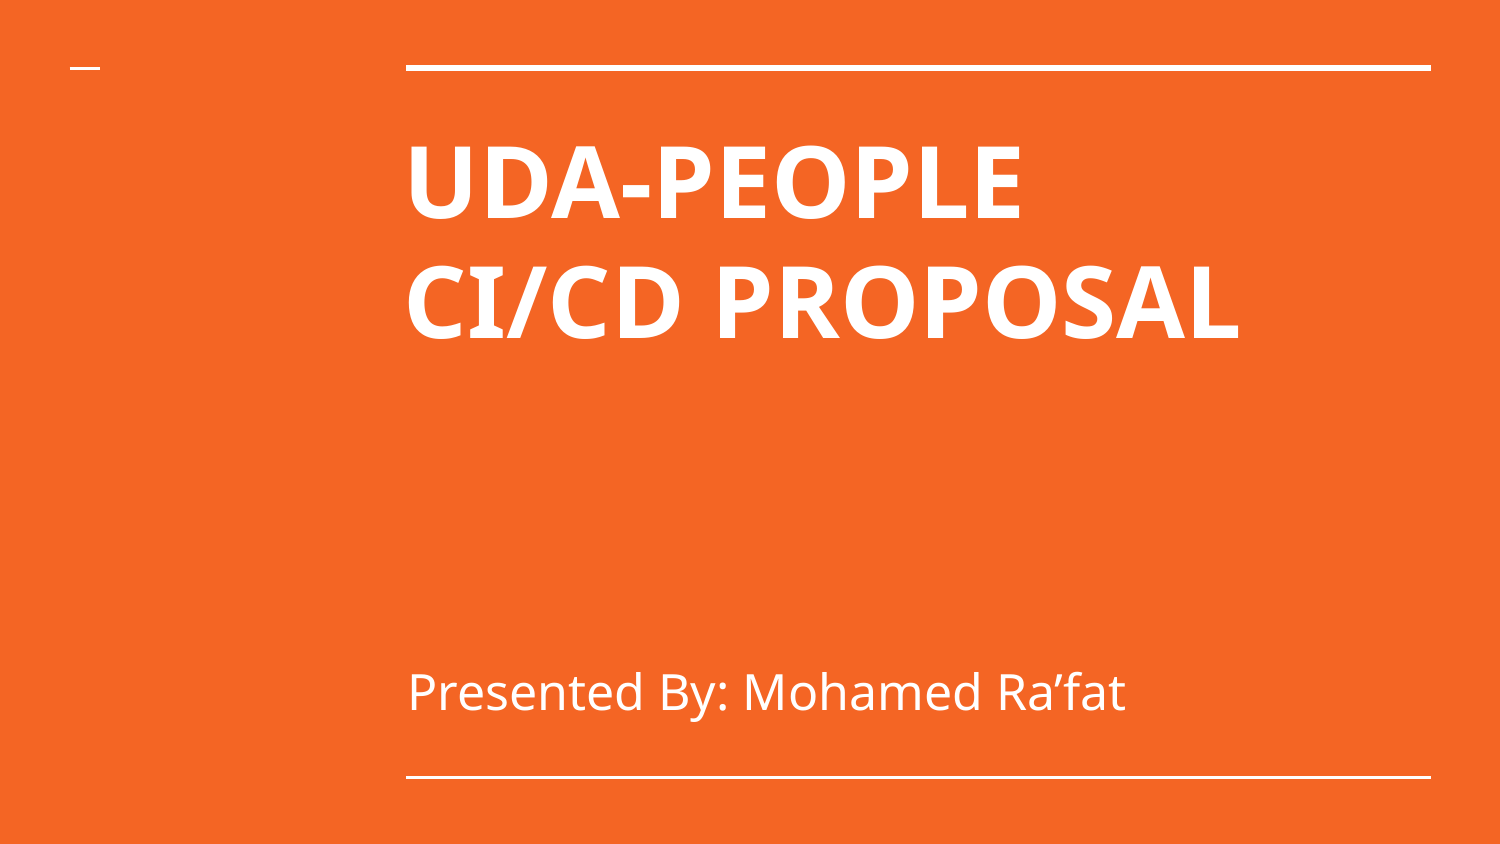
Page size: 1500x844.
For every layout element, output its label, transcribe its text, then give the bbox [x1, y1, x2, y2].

title UDA-PEOPLE CI/CD PROPOSAL [389, 103, 1428, 494]
subtitle Presented By: Mohamed Ra’fat [392, 531, 1431, 735]
